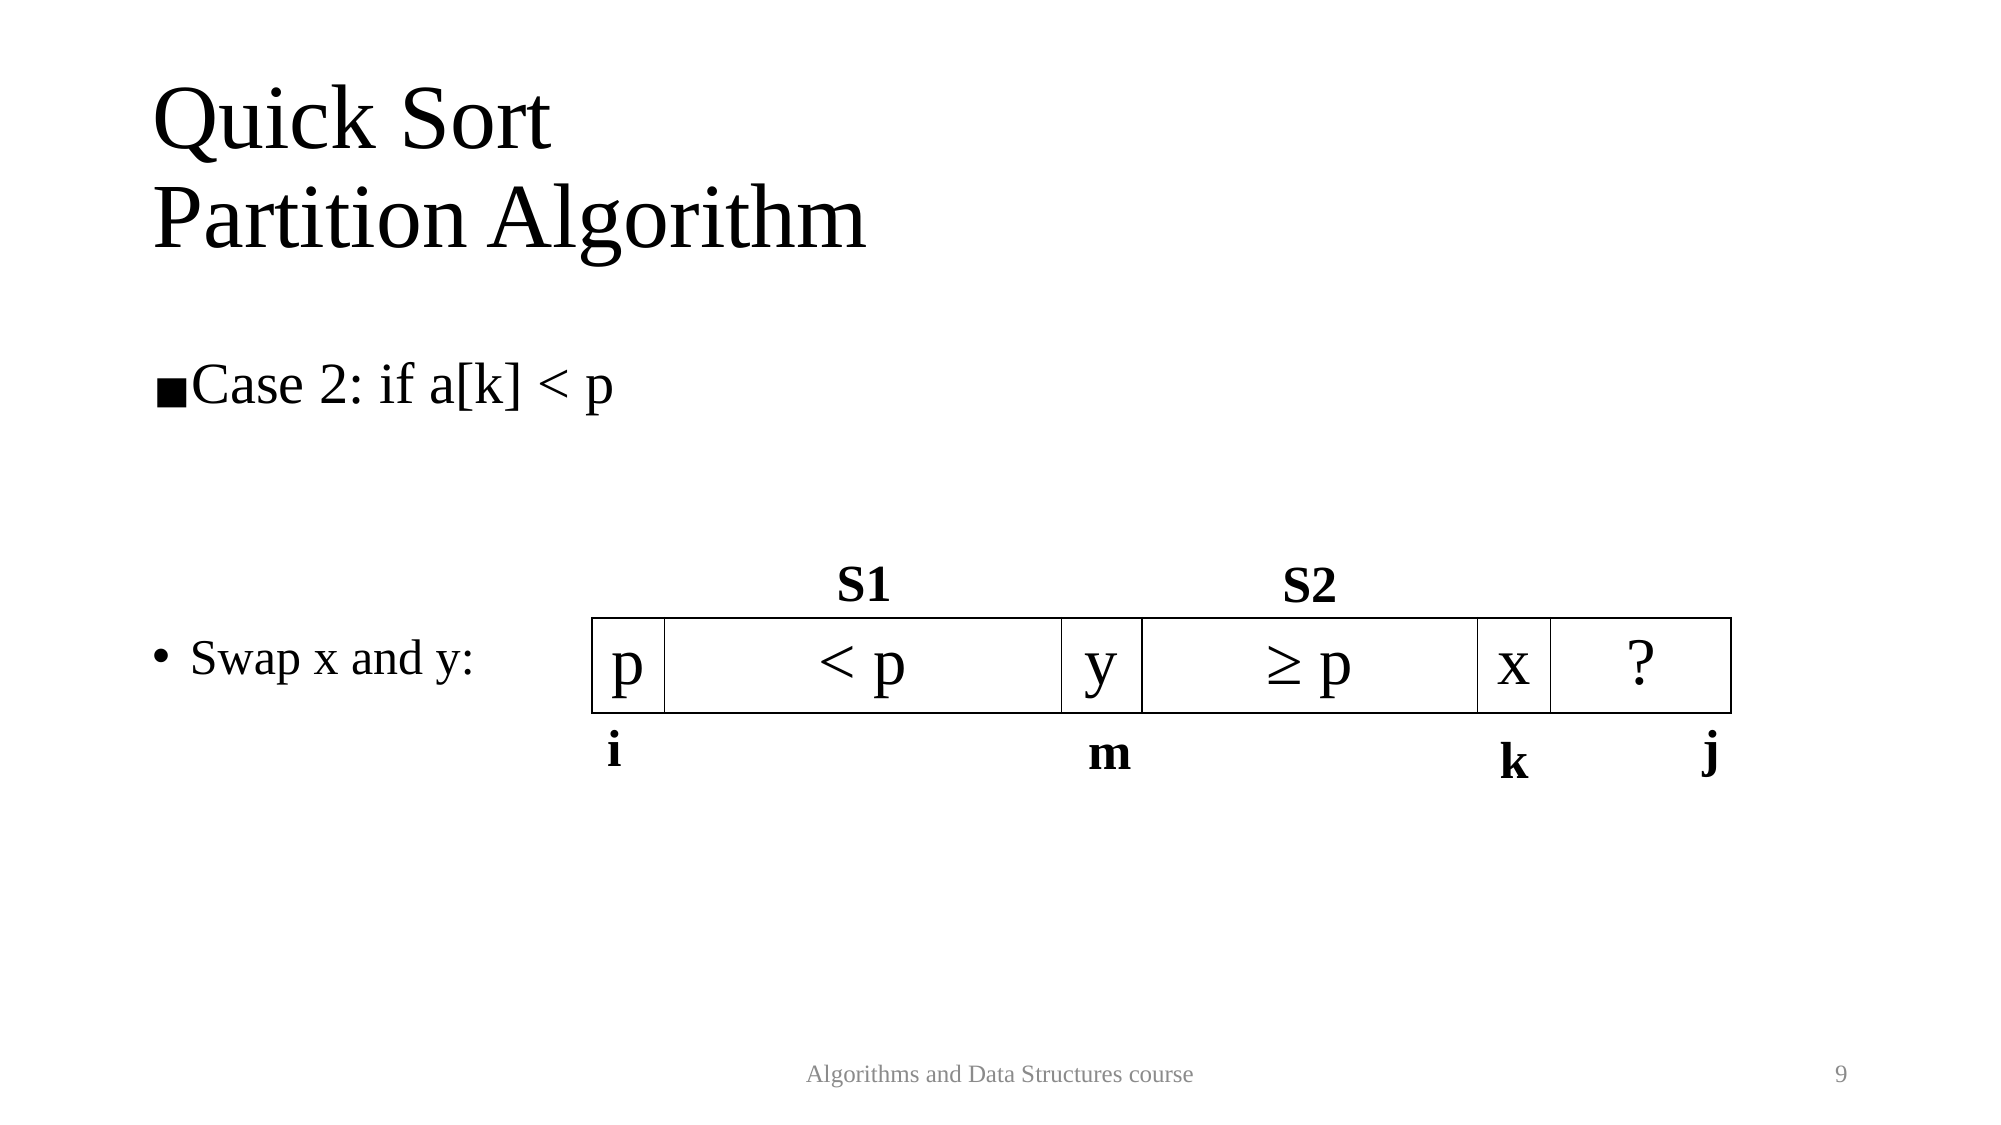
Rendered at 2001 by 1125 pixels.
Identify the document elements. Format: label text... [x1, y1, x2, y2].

text_box Swap x and y: [137, 623, 505, 719]
table_header p [593, 619, 664, 712]
text_box k [1484, 718, 1552, 797]
text_box S2 [1267, 543, 1382, 617]
text_box i [592, 707, 660, 785]
list Case 2: if a[k] < p [137, 346, 879, 442]
text_box j [1687, 707, 1755, 785]
footer Algorithms and Data Structures course [662, 1042, 1338, 1103]
slide_number 9 [1412, 1042, 1863, 1103]
table_header x [1478, 619, 1550, 712]
text_box Quick Sort Partition Algorithm [137, 59, 1863, 278]
text_box m [1073, 709, 1141, 788]
text_box S1 [821, 542, 936, 617]
table_header ? [1551, 619, 1730, 712]
table_header ≥ p [1143, 619, 1477, 712]
table_header < p [665, 619, 1061, 712]
table_header y [1062, 619, 1141, 712]
